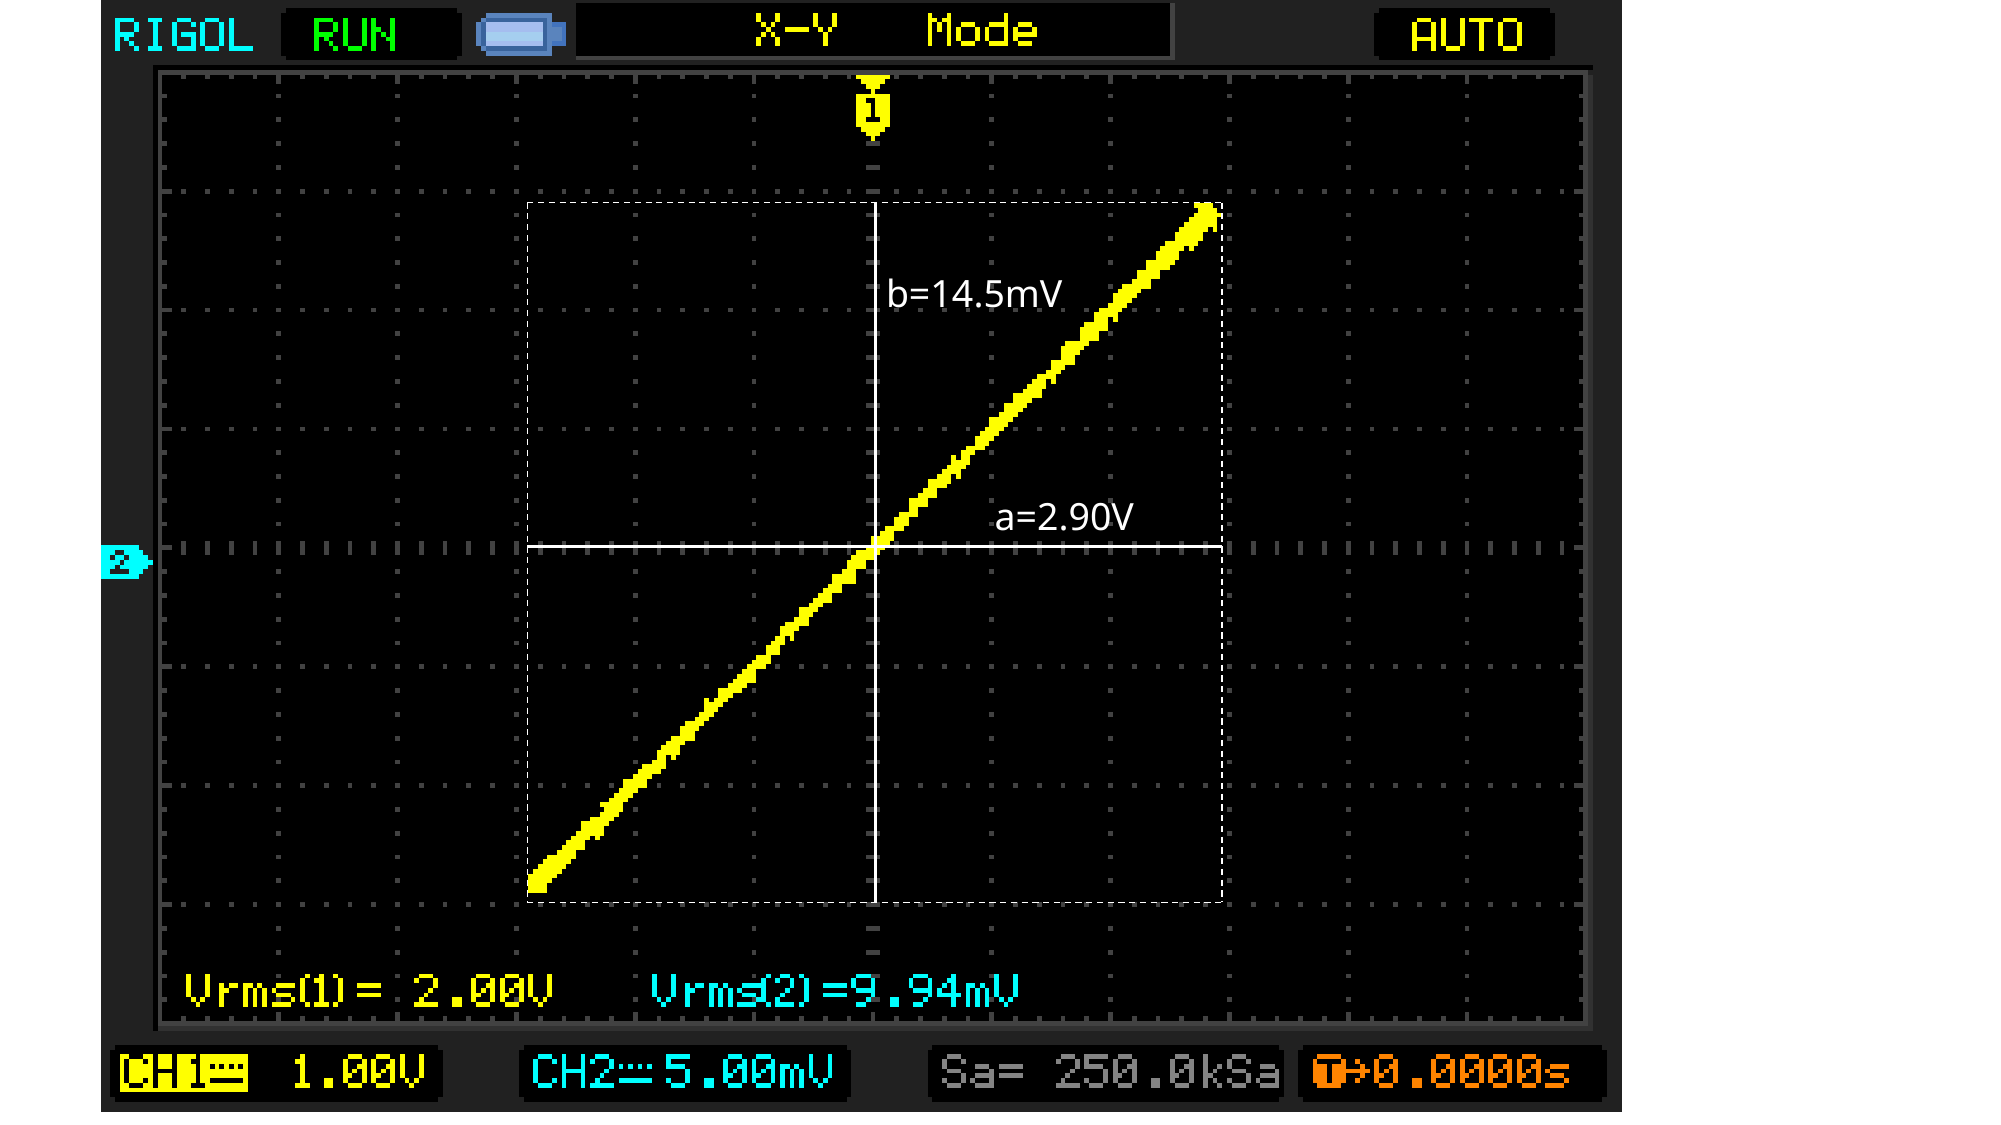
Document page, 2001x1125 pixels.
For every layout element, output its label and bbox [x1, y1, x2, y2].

list [101, 0, 1622, 1112]
